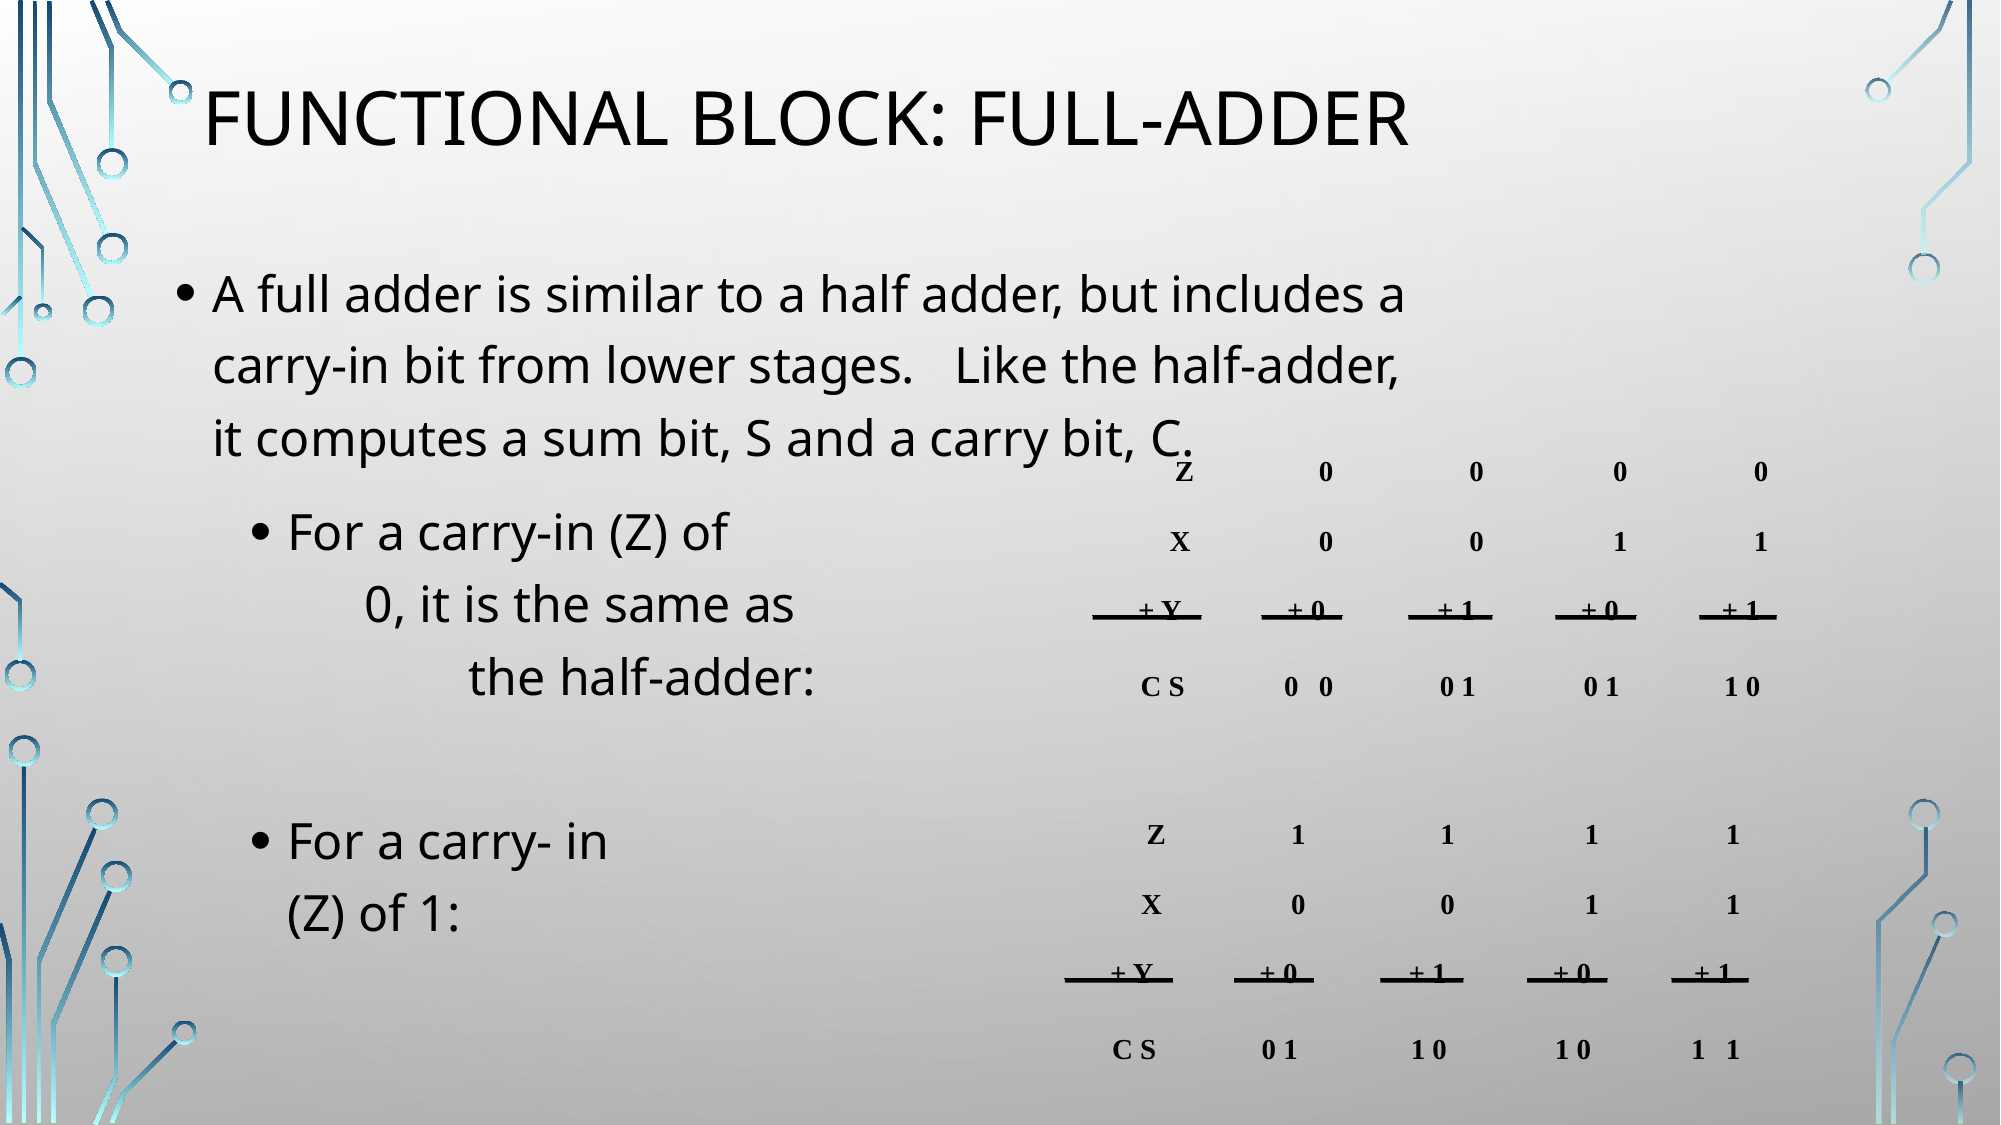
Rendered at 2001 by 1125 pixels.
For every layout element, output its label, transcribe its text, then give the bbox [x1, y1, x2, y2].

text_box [1064, 781, 1749, 1058]
text_box A full adder is similar to a half adder, but includes a carry-in bit from lower stages. Like the half-adder, it computes a sum bit, S and a carry bit, C. For a carry-in (Z) of 0, it is the same as the half-adder: For a carry- in (Z) of 1: [159, 242, 1435, 1018]
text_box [1092, 419, 1777, 695]
title Functional Block: Full-Adder [187, 0, 1813, 243]
